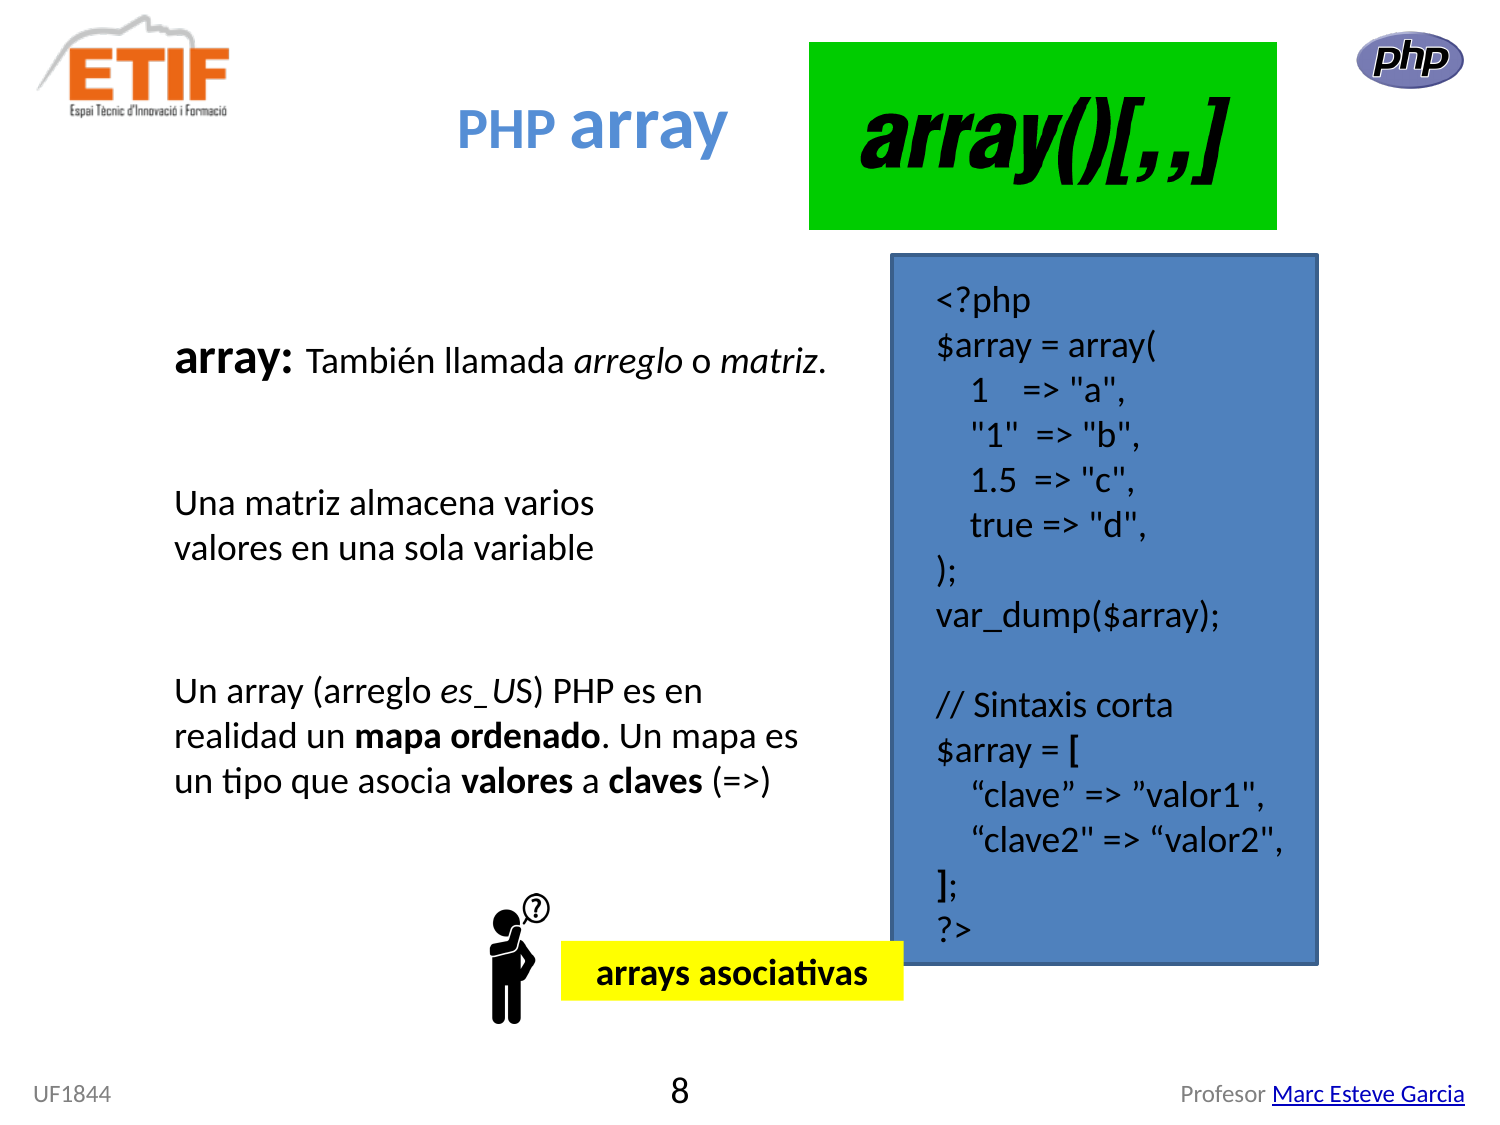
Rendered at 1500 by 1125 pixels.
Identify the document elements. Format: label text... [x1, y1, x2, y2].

text_box 8 [655, 1058, 844, 1119]
text_box array: También llamada arreglo o matriz. [159, 316, 880, 392]
picture [11, 11, 258, 122]
text_box arrays asociativas [588, 940, 904, 1001]
picture [808, 42, 1278, 231]
text_box [890, 253, 1319, 966]
text_box Profesor Marc Esteve Garcia [1165, 1070, 1481, 1116]
picture [454, 892, 585, 1024]
text_box UF1844 [18, 1070, 127, 1116]
text_box Una matriz almacena varios valores en una sola variable [159, 470, 632, 575]
text_box Un array (arreglo es_US) PHP es en realidad un mapa ordenado. Un mapa es un tipo que asocia valores a claves (=>) [159, 659, 833, 809]
text_box PHP array [442, 66, 803, 172]
text_box <?php $array = array( 1 => "a", "1" => "b", 1.5 => "c", true => "d", ); var_dump($array); // Sintaxis corta $array = [ “clave” => ”valor1", “clave2" => “valor2", ]; ?> [921, 267, 1471, 957]
picture [1354, 30, 1465, 91]
